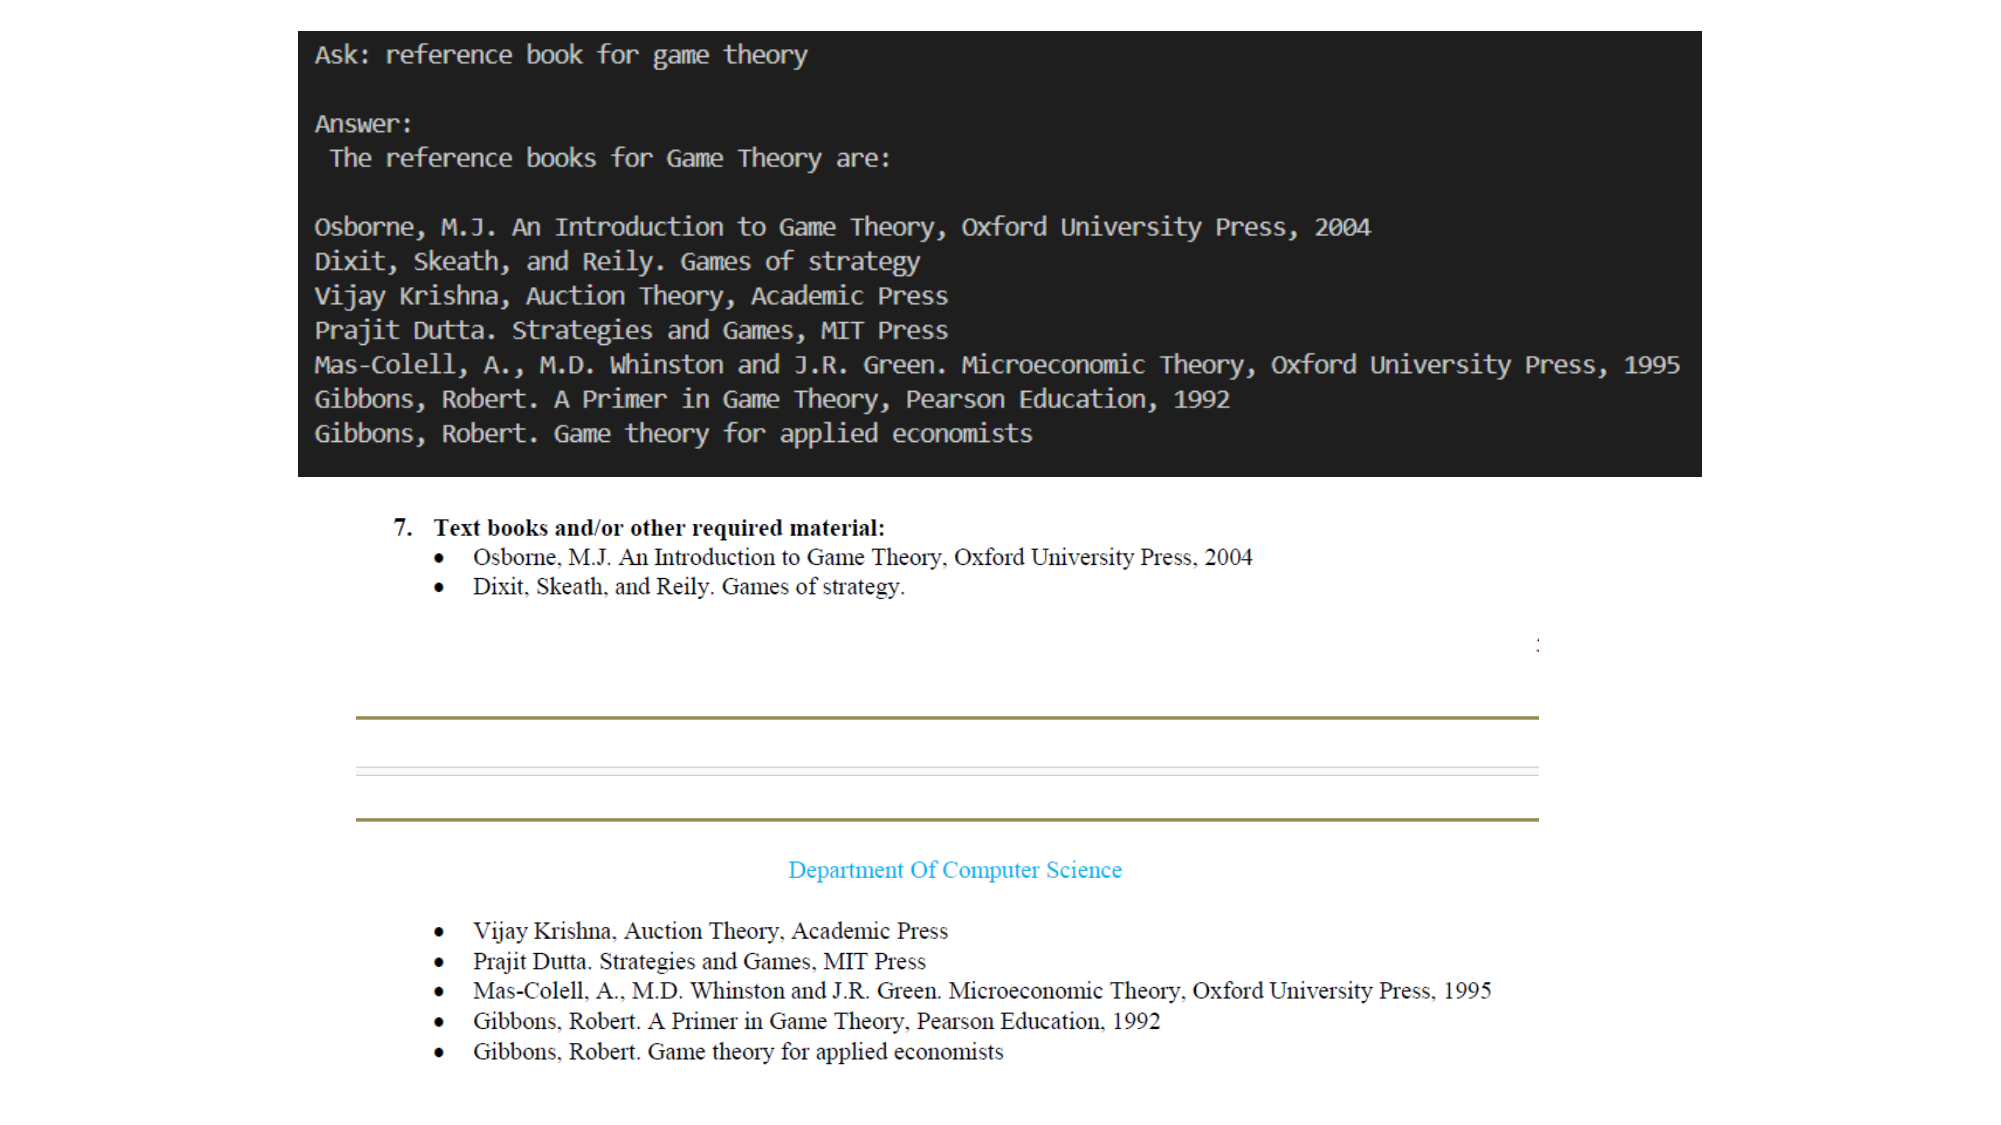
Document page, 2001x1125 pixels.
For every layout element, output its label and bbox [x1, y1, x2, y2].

picture [297, 30, 1703, 478]
picture [356, 496, 1540, 1077]
